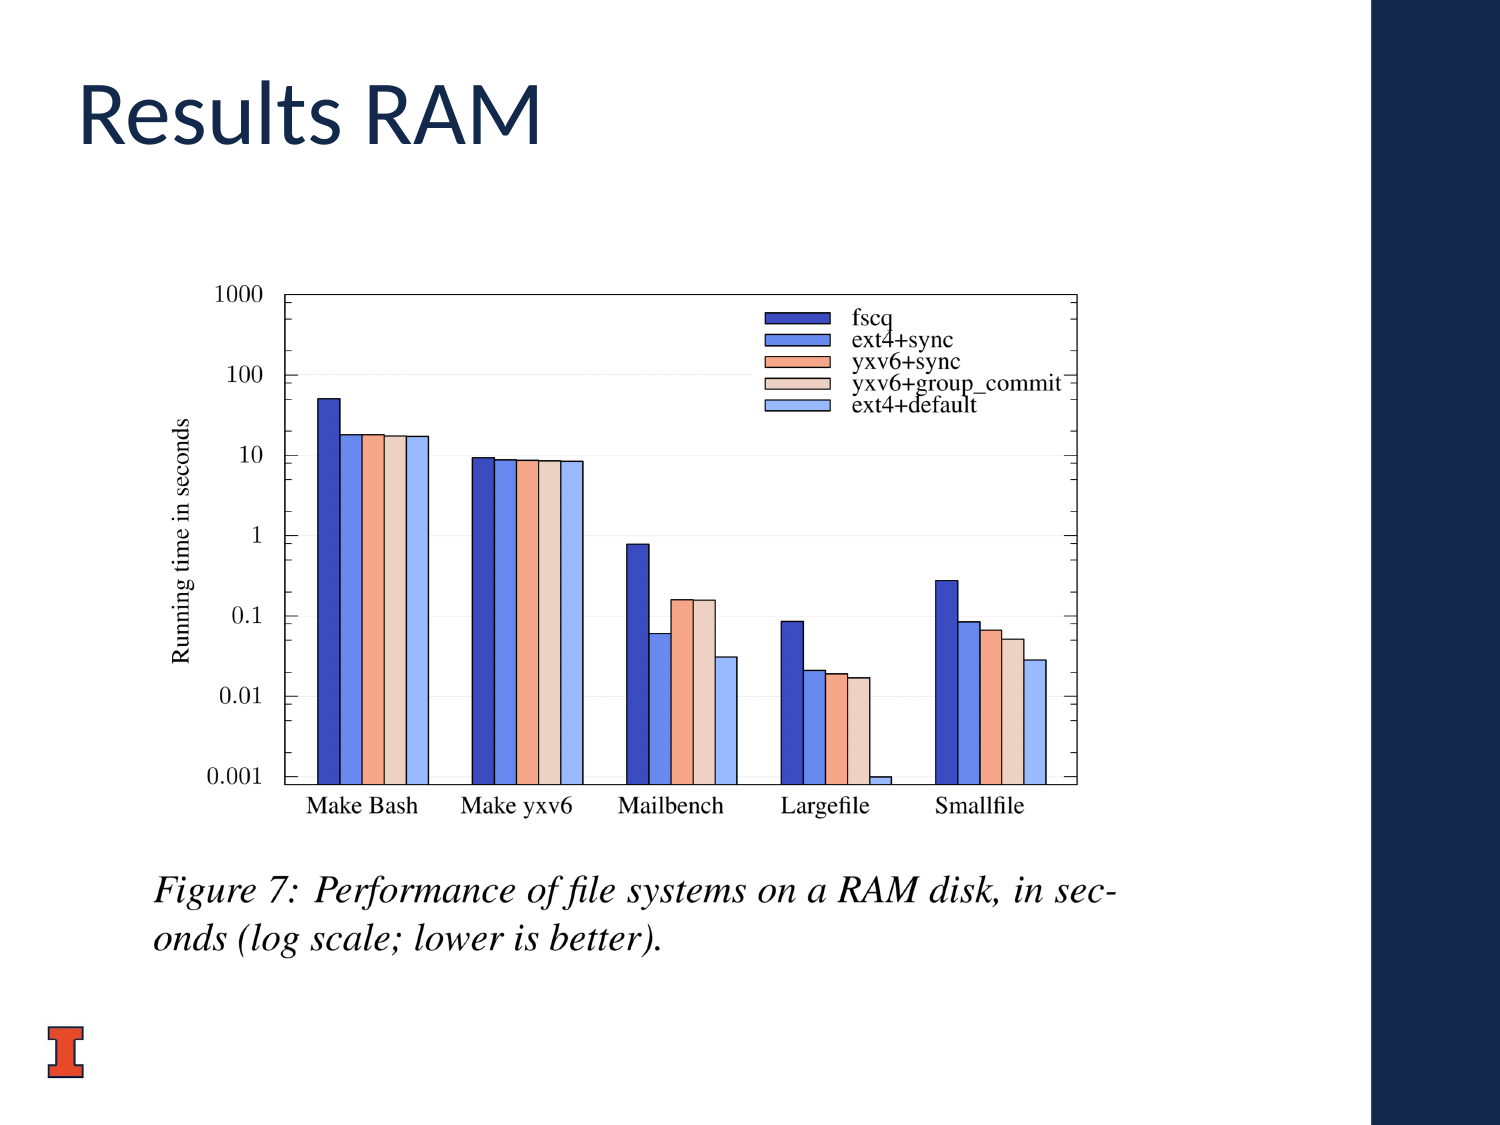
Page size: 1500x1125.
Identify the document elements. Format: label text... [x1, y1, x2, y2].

title Results RAM [62, 45, 1219, 233]
picture [0, 0, 1500, 1125]
